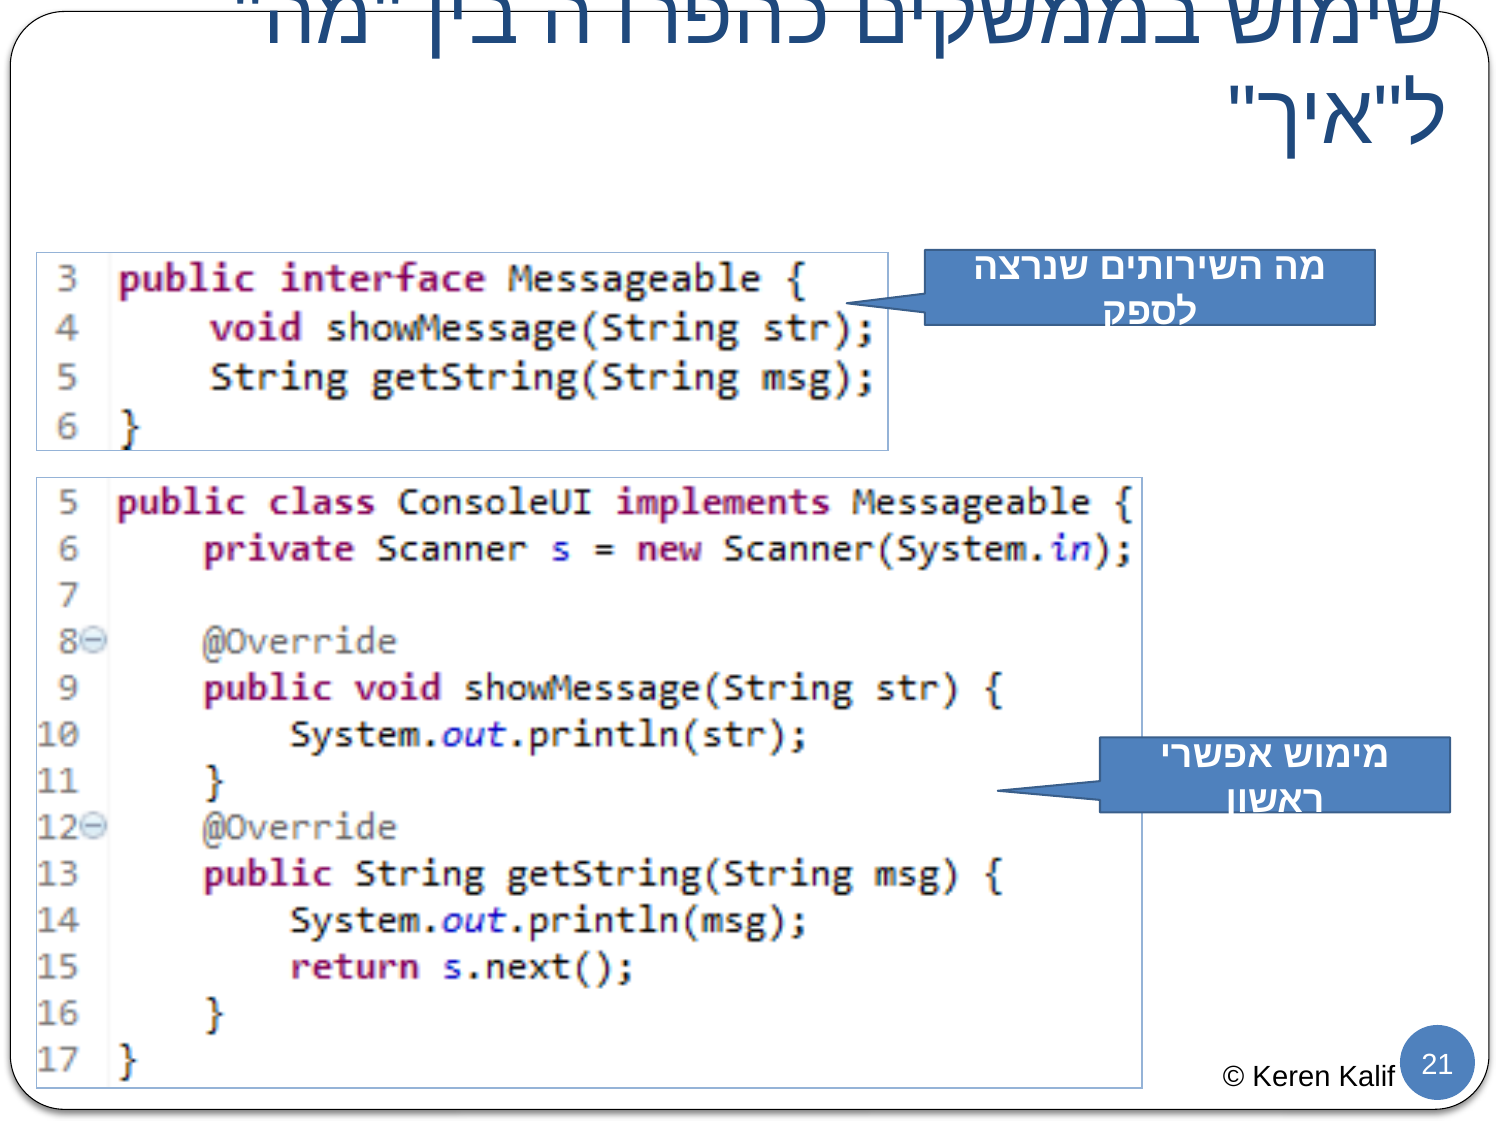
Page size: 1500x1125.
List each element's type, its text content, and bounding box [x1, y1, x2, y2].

text_box מה השירותים שנרצה לספק [895, 248, 1376, 326]
slide_number 21 [1399, 1024, 1475, 1100]
picture [37, 252, 888, 451]
text_box מימוש אפשרי ראשון [1148, 736, 1452, 814]
picture [37, 478, 1142, 1088]
title שימוש בממשקים כהפרדה בין "מה" ל"איך" [37, 0, 1463, 176]
